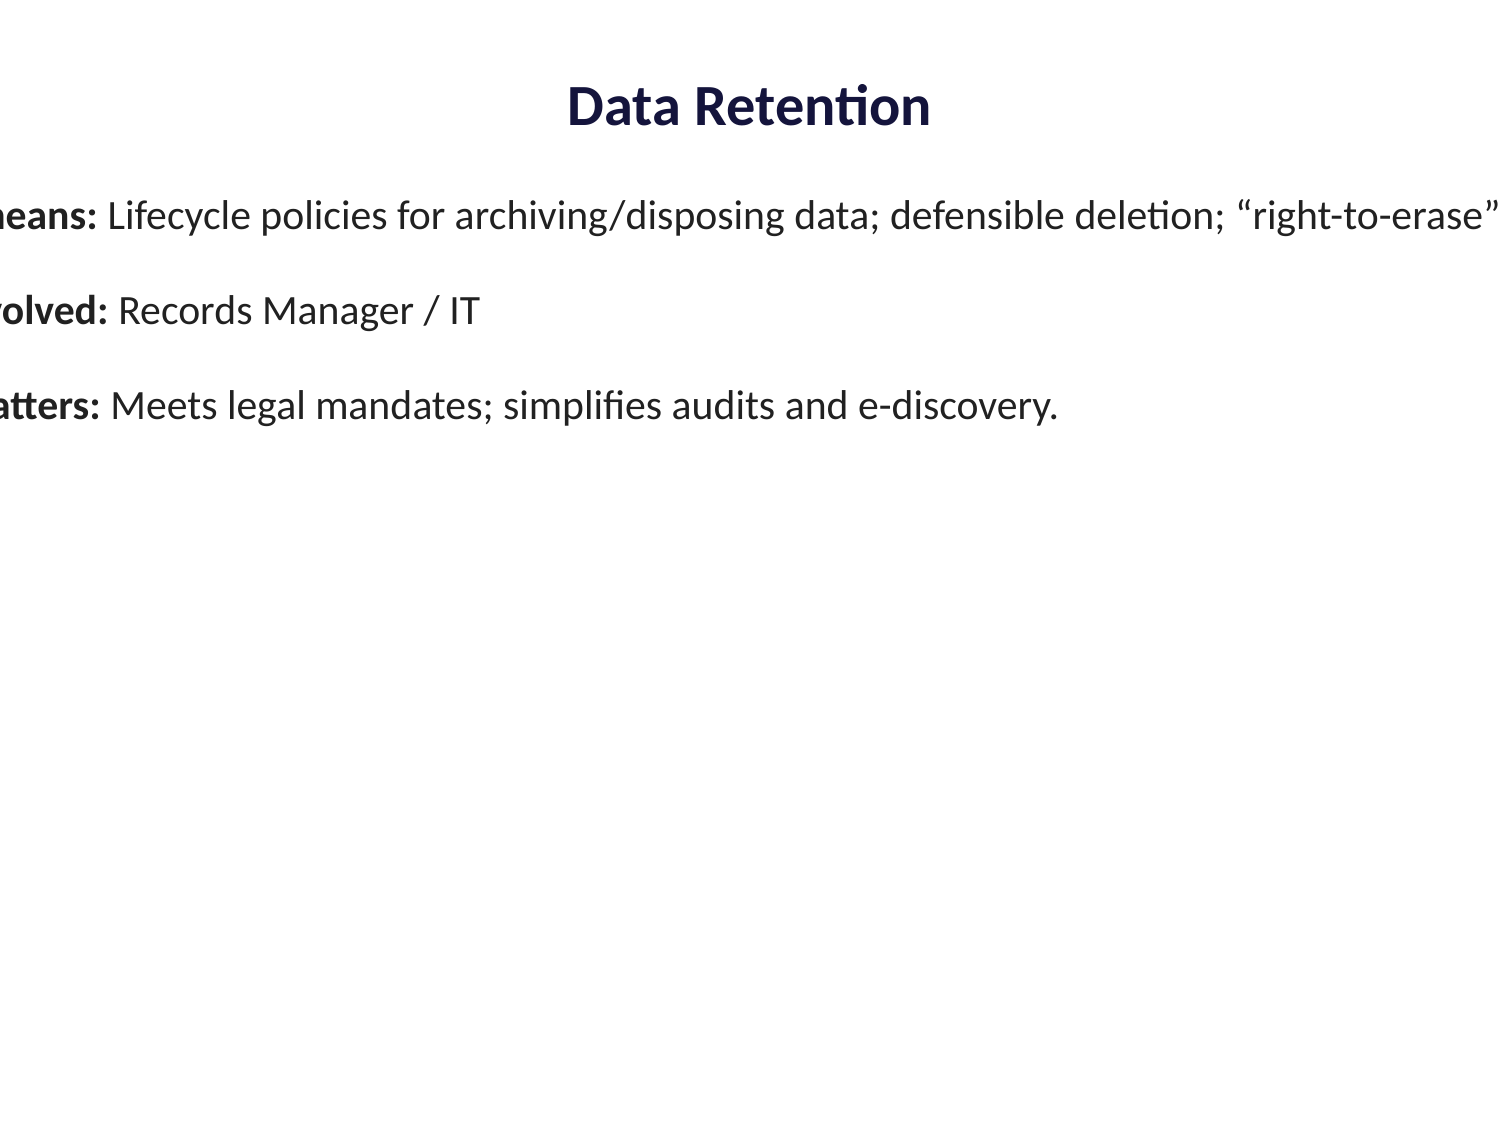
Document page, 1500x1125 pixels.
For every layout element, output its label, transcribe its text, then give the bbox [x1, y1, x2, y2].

text_box What it means: Lifecycle policies for archiving/disposing data; defensible deletion; “right-to-erase” requests. Who’s involved: Records Manager / IT Why it matters: Meets legal mandates; simplifies audits and e-discovery. [0, 179, 1500, 480]
text_box Data Retention [553, 60, 947, 145]
